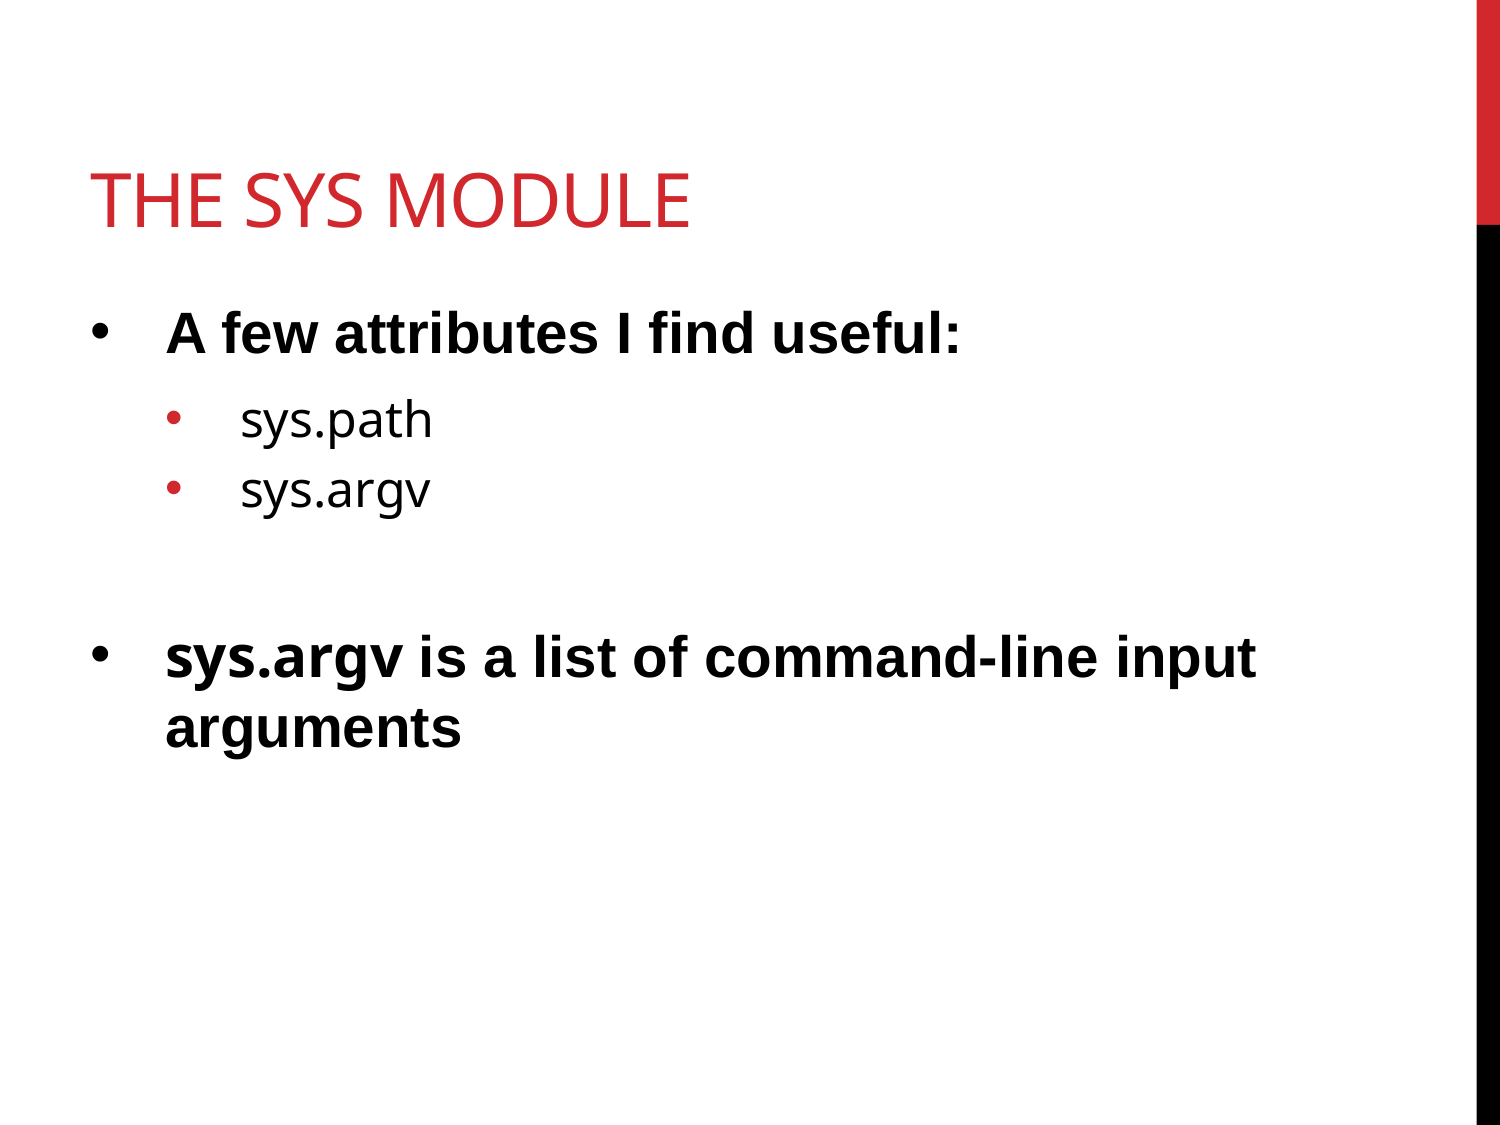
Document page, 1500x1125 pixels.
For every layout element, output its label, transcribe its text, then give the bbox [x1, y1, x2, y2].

title the sys module [75, 25, 1325, 250]
list A few attributes I find useful: sys.path sys.argv sys.argv is a list of command-line input arguments [75, 287, 1325, 1005]
